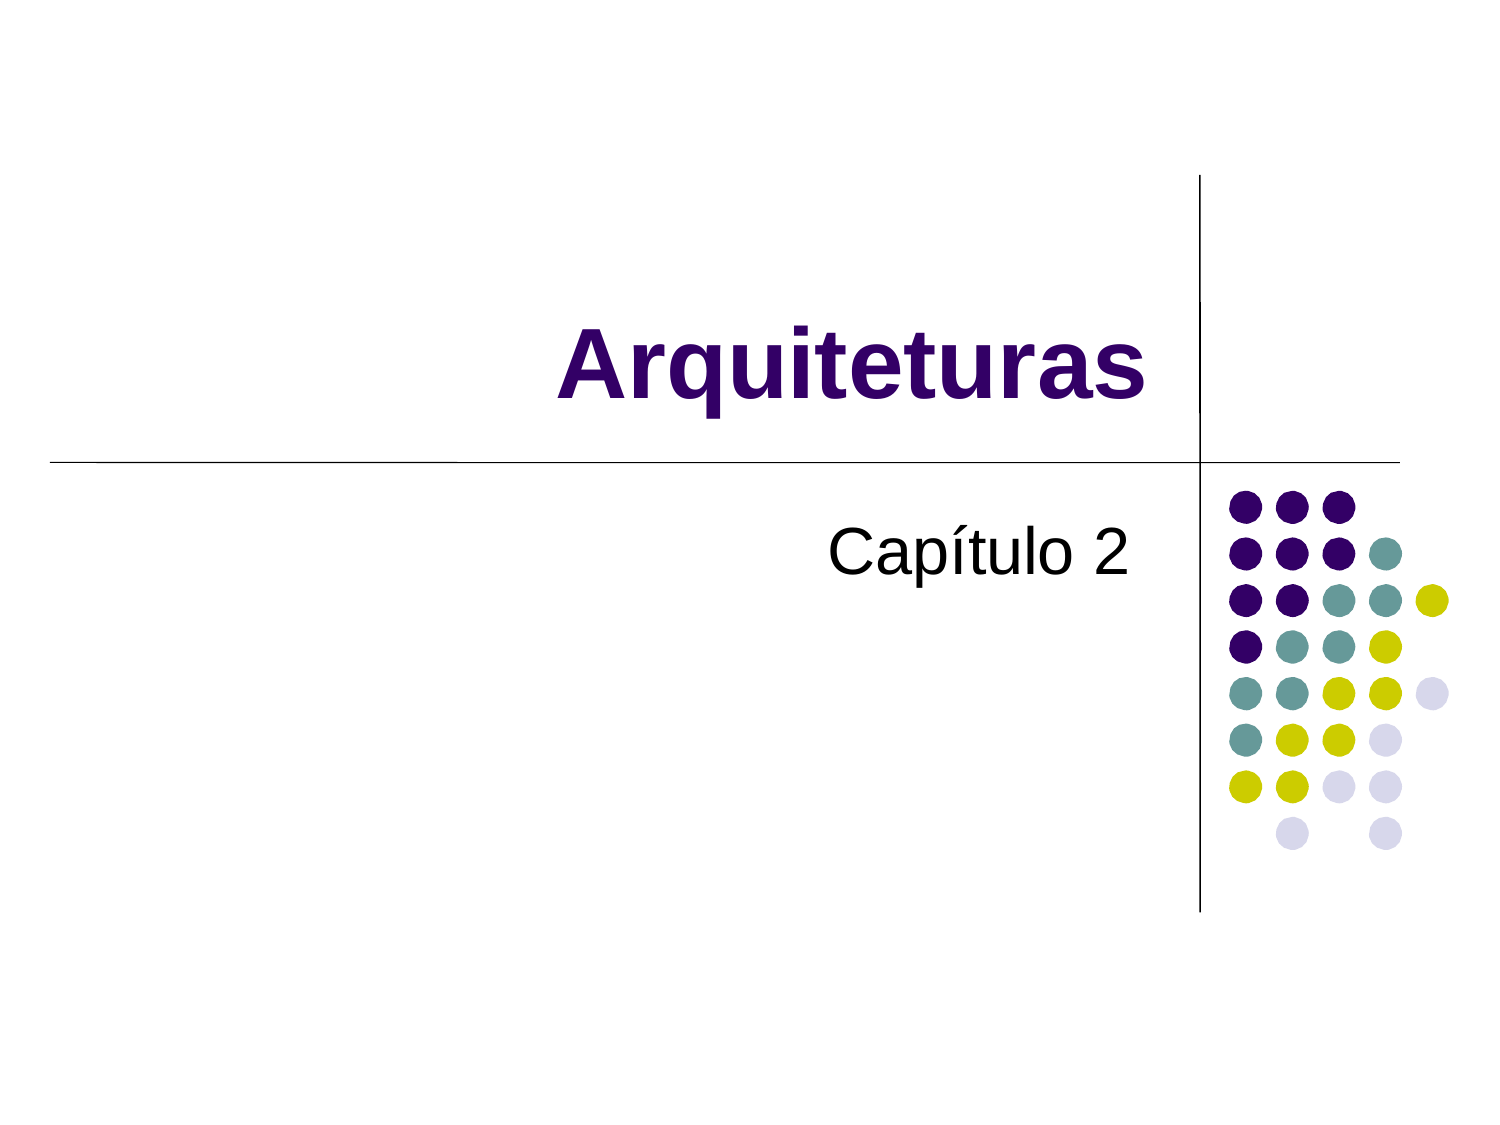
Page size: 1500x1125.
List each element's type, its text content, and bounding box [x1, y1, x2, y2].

text_box [1322, 723, 1356, 757]
text_box [1275, 770, 1309, 804]
text_box [1229, 490, 1263, 524]
text_box Capítulo 2 [825, 507, 1134, 590]
text_box [1369, 630, 1403, 664]
text_box [1275, 723, 1309, 757]
text_box [1322, 630, 1356, 664]
text_box [1322, 490, 1356, 524]
text_box [1368, 770, 1403, 804]
text_box [1415, 584, 1449, 618]
text_box [1322, 770, 1356, 804]
text_box [1275, 537, 1309, 571]
text_box [1275, 630, 1309, 664]
text_box [1275, 677, 1309, 711]
text_box [1229, 723, 1263, 757]
text_box [1322, 584, 1356, 618]
text_box [1368, 537, 1403, 571]
text_box [1275, 490, 1309, 524]
text_box [1368, 584, 1403, 618]
text_box [1368, 723, 1403, 757]
text_box [1229, 630, 1263, 664]
text_box [1322, 677, 1356, 711]
text_box [1322, 537, 1356, 571]
text_box [1275, 816, 1309, 850]
text_box [1275, 584, 1309, 618]
text_box [1229, 677, 1263, 711]
text_box [1415, 677, 1449, 711]
text_box [1229, 537, 1263, 571]
title Arquiteturas [348, 298, 1152, 420]
text_box [1229, 584, 1263, 618]
text_box [1368, 816, 1403, 850]
text_box [1369, 677, 1403, 711]
text_box [1229, 770, 1263, 804]
